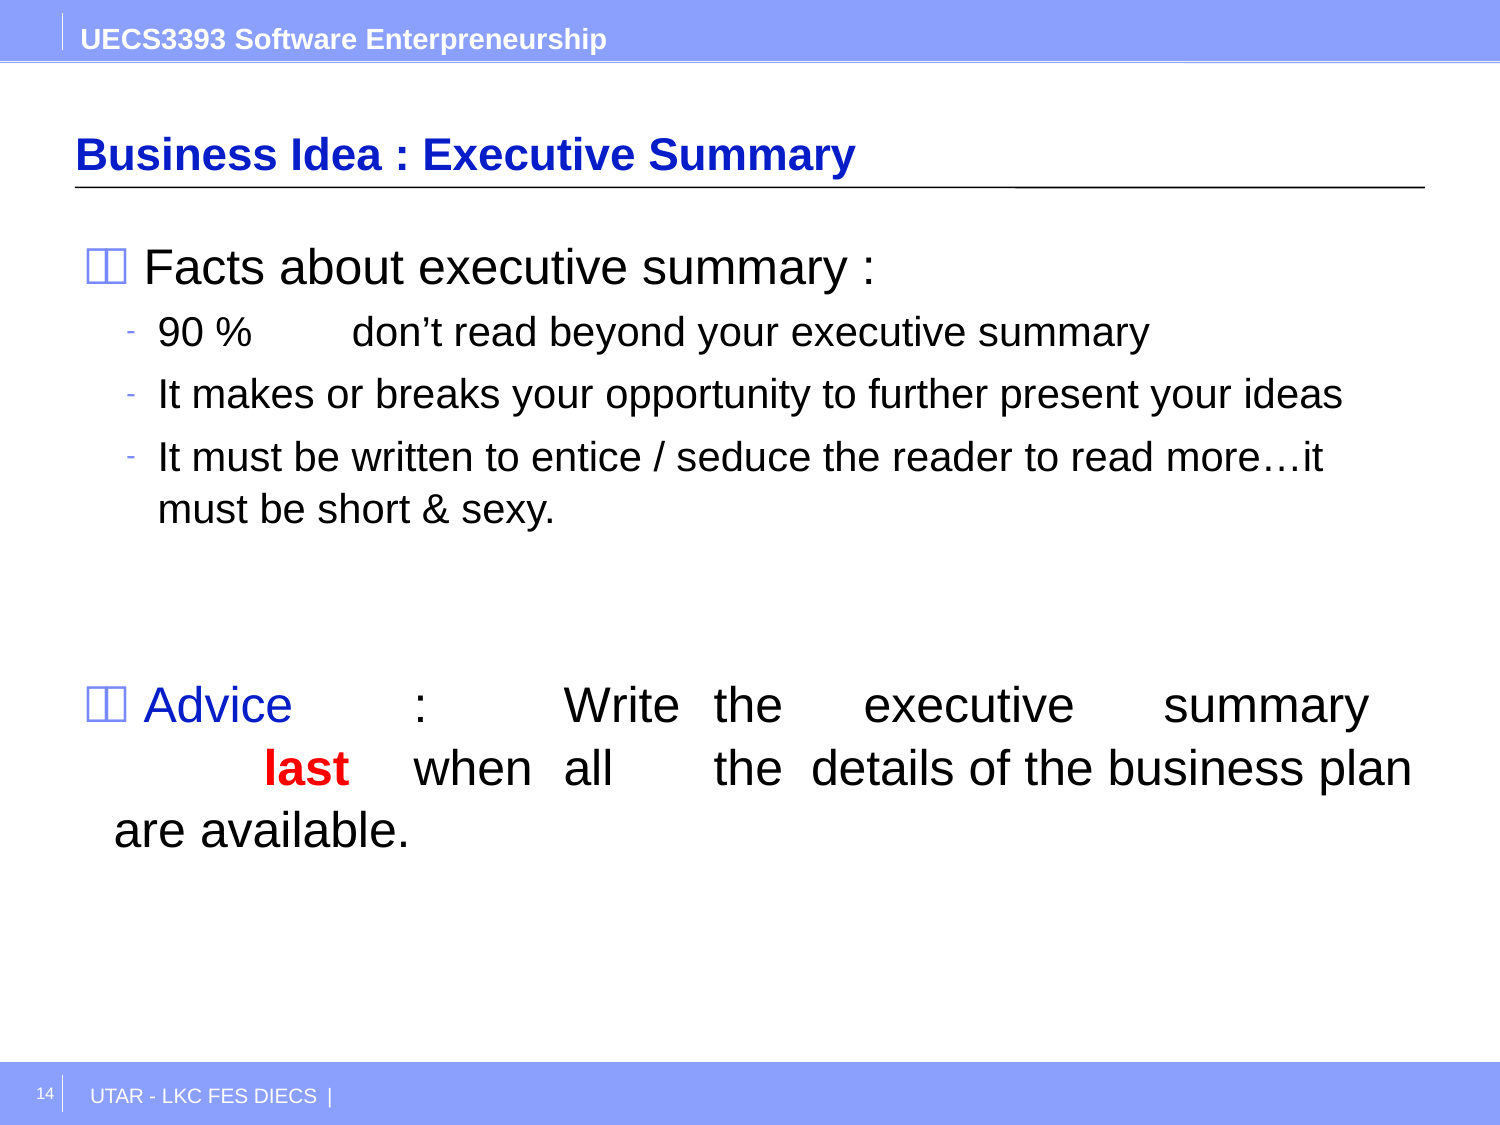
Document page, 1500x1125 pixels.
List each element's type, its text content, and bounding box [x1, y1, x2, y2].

text_box  Advice : Write the executive summary last when all the details of the business plan are available. [80, 667, 1421, 858]
text_box [0, 1063, 1500, 1125]
slide_number 14 [31, 1082, 59, 1125]
text_box [0, 0, 1500, 61]
text_box  Facts about executive summary : 90 % don’t read beyond your executive summary It makes or breaks your opportunity to further present your ideas It must be written to entice / seduce the reader to read more…it must be short & sexy. [80, 220, 1419, 533]
title Business Idea : Executive Summary [72, 122, 862, 313]
footer UTAR - LKC FES DIECS | [87, 1083, 340, 1125]
text_box UECS3393 Software Enterpreneurship [78, 17, 611, 55]
